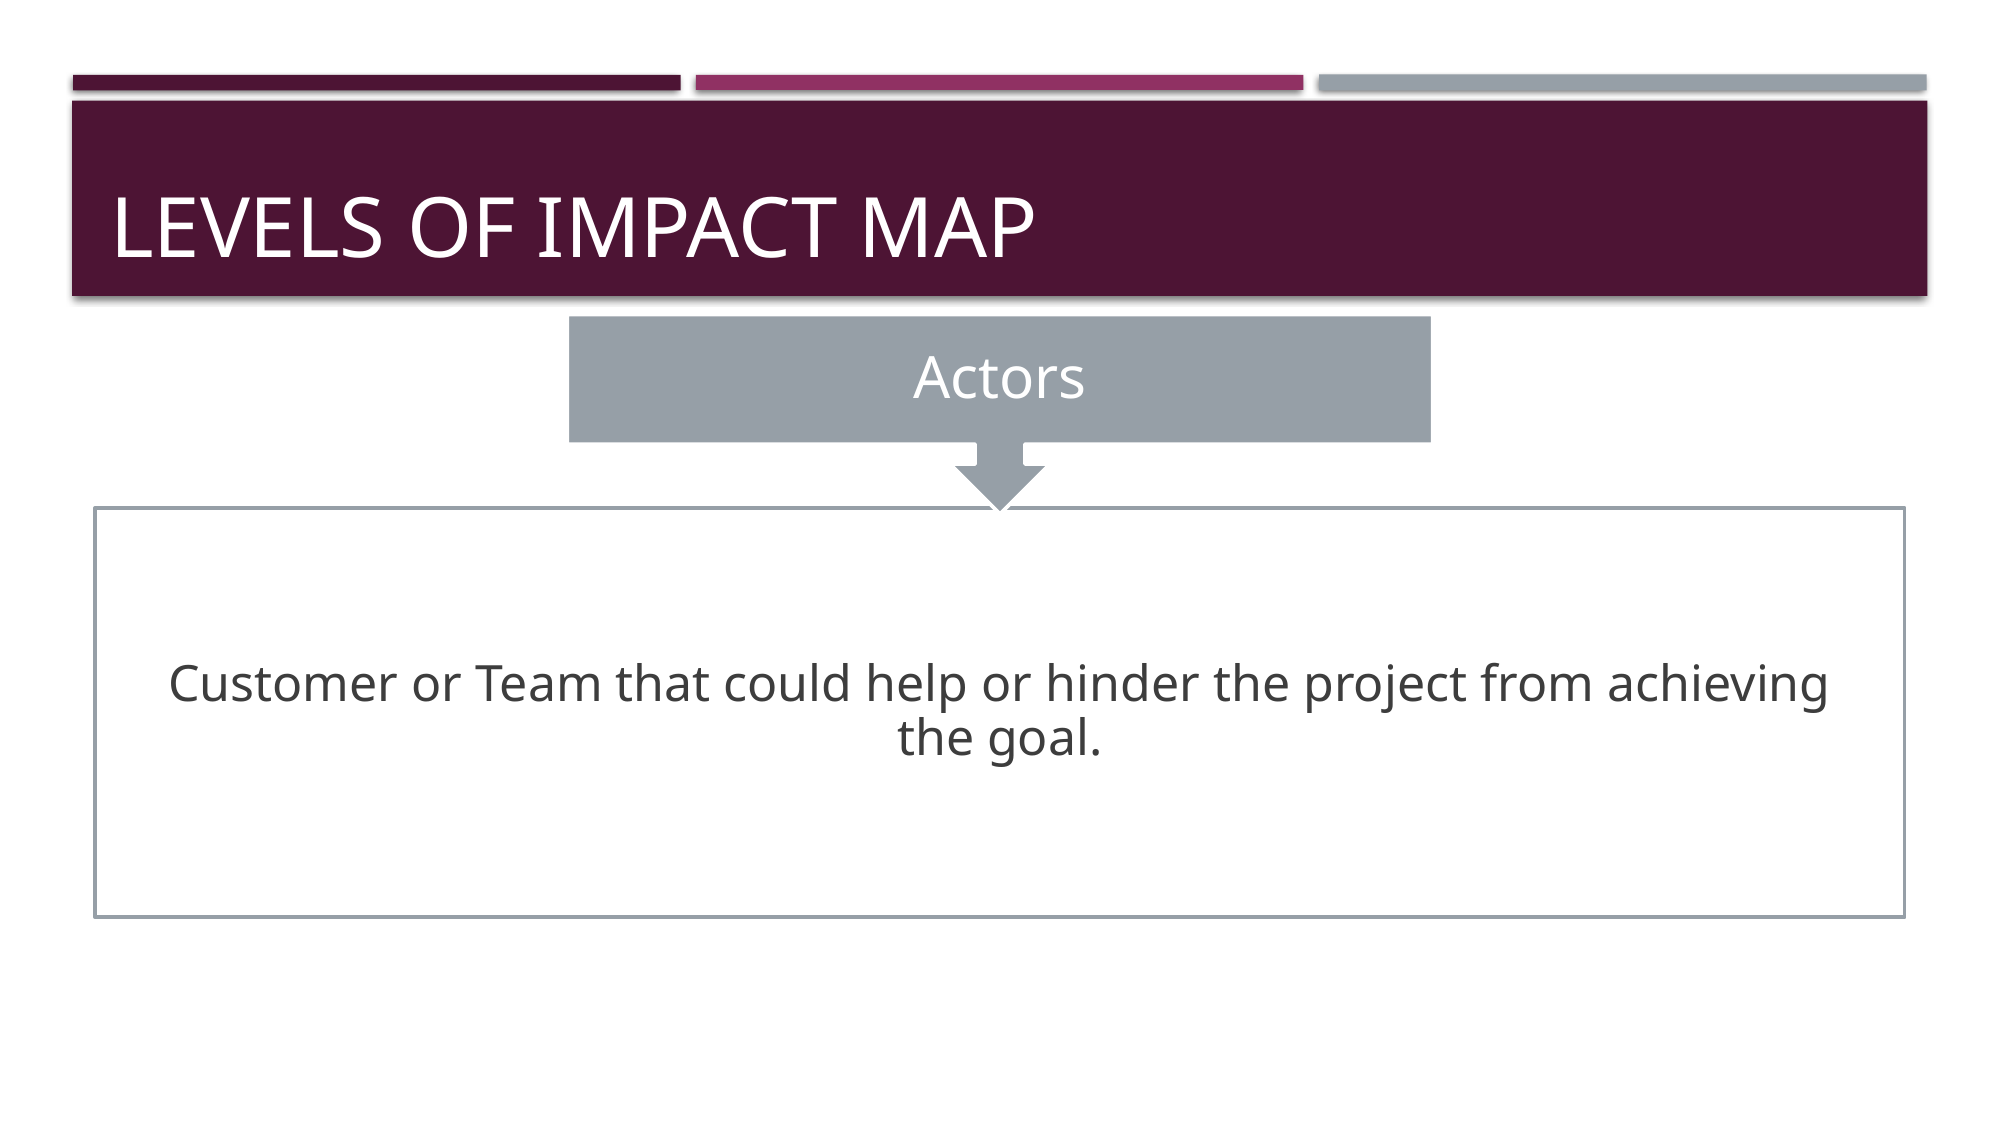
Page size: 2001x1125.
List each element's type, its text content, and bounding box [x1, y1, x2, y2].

title Levels of impact map [95, 115, 1905, 282]
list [94, 313, 1906, 919]
